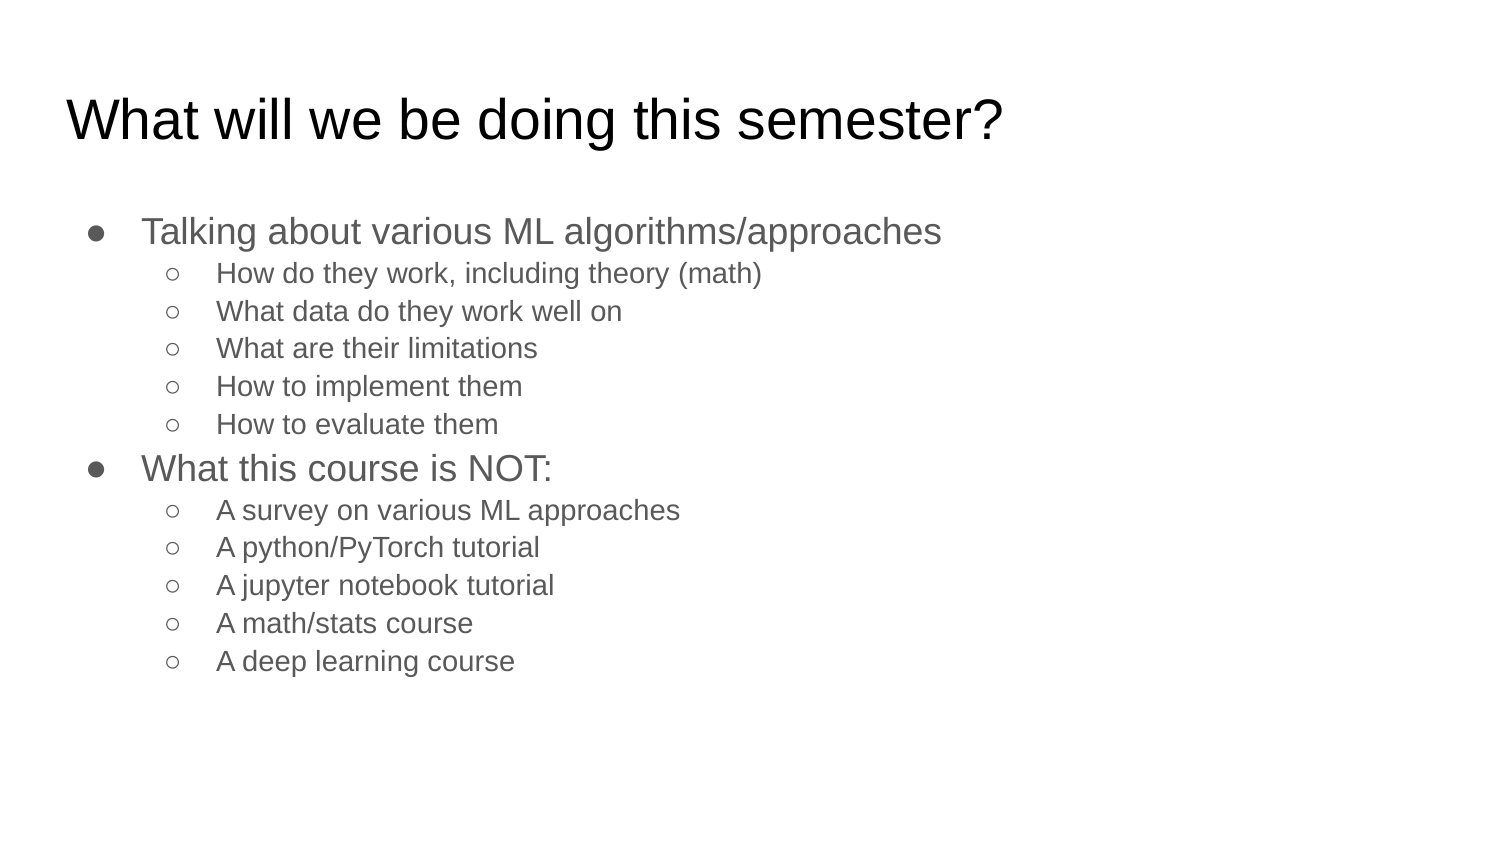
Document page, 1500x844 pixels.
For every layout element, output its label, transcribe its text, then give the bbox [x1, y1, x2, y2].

title What will we be doing this semester? [51, 72, 1449, 167]
list Talking about various ML algorithms/approaches How do they work, including theory (math) What data do they work well on What are their limitations How to implement them How to evaluate them What this course is NOT: A survey on various ML approaches A python/PyTorch tutorial A jupyter notebook tutorial A math/stats course A deep learning course [51, 189, 1449, 818]
